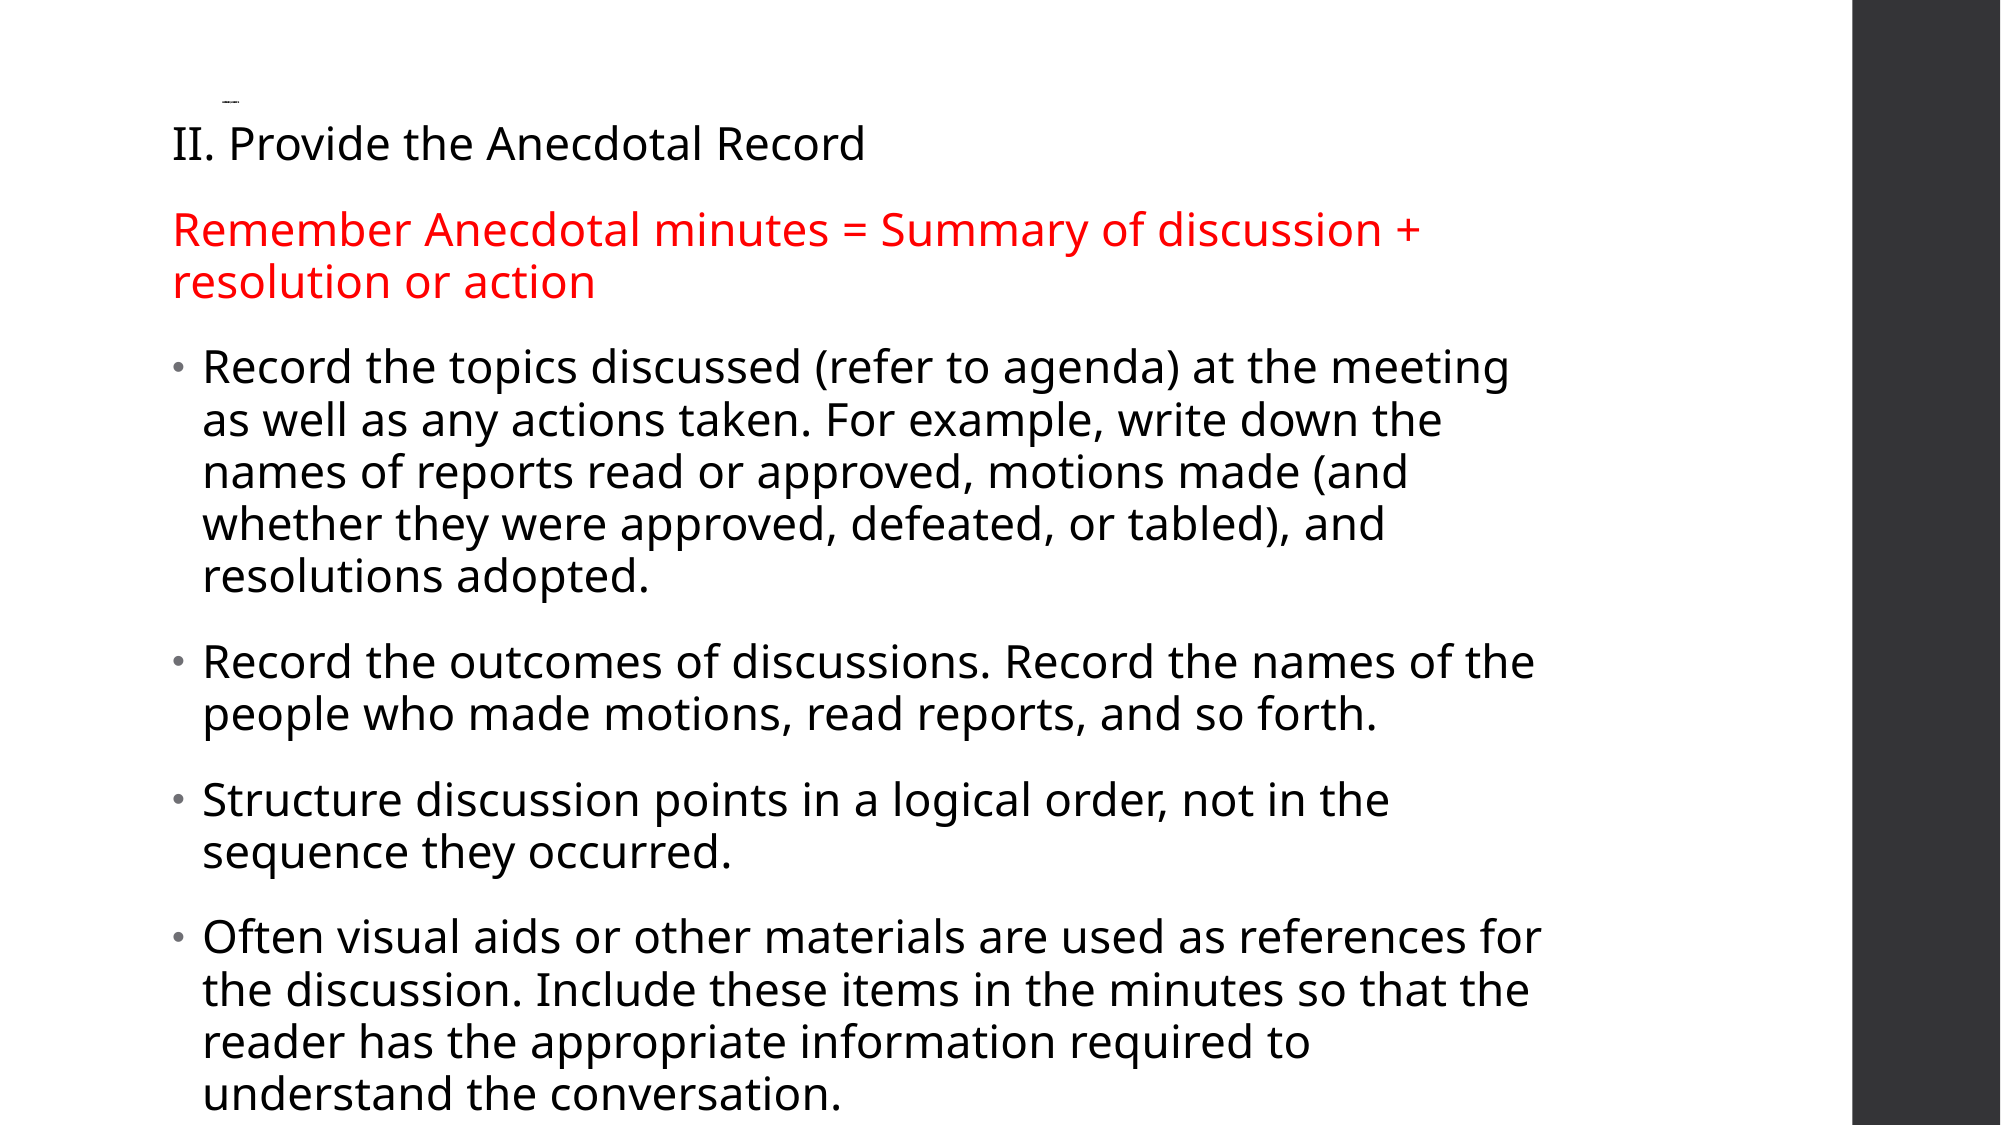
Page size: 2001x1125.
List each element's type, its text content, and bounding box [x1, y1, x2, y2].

list II. Provide the Anecdotal Record Remember Anecdotal minutes = Summary of discussion + resolution or action Record the topics discussed (refer to agenda) at the meeting as well as any actions taken. For example, write down the names of reports read or approved, motions made (and whether they were approved, defeated, or tabled), and resolutions adopted. Record the outcomes of discussions. Record the names of the people who made motions, read reports, and so forth. Structure discussion points in a logical order, not in the sequence they occurred. Often visual aids or other materials are used as references for the discussion. Include these items in the minutes so that the reader has the appropriate information required to understand the conversation. [157, 111, 1567, 1014]
title Anecdotal Minutes- Components and Format [206, 93, 1797, 112]
